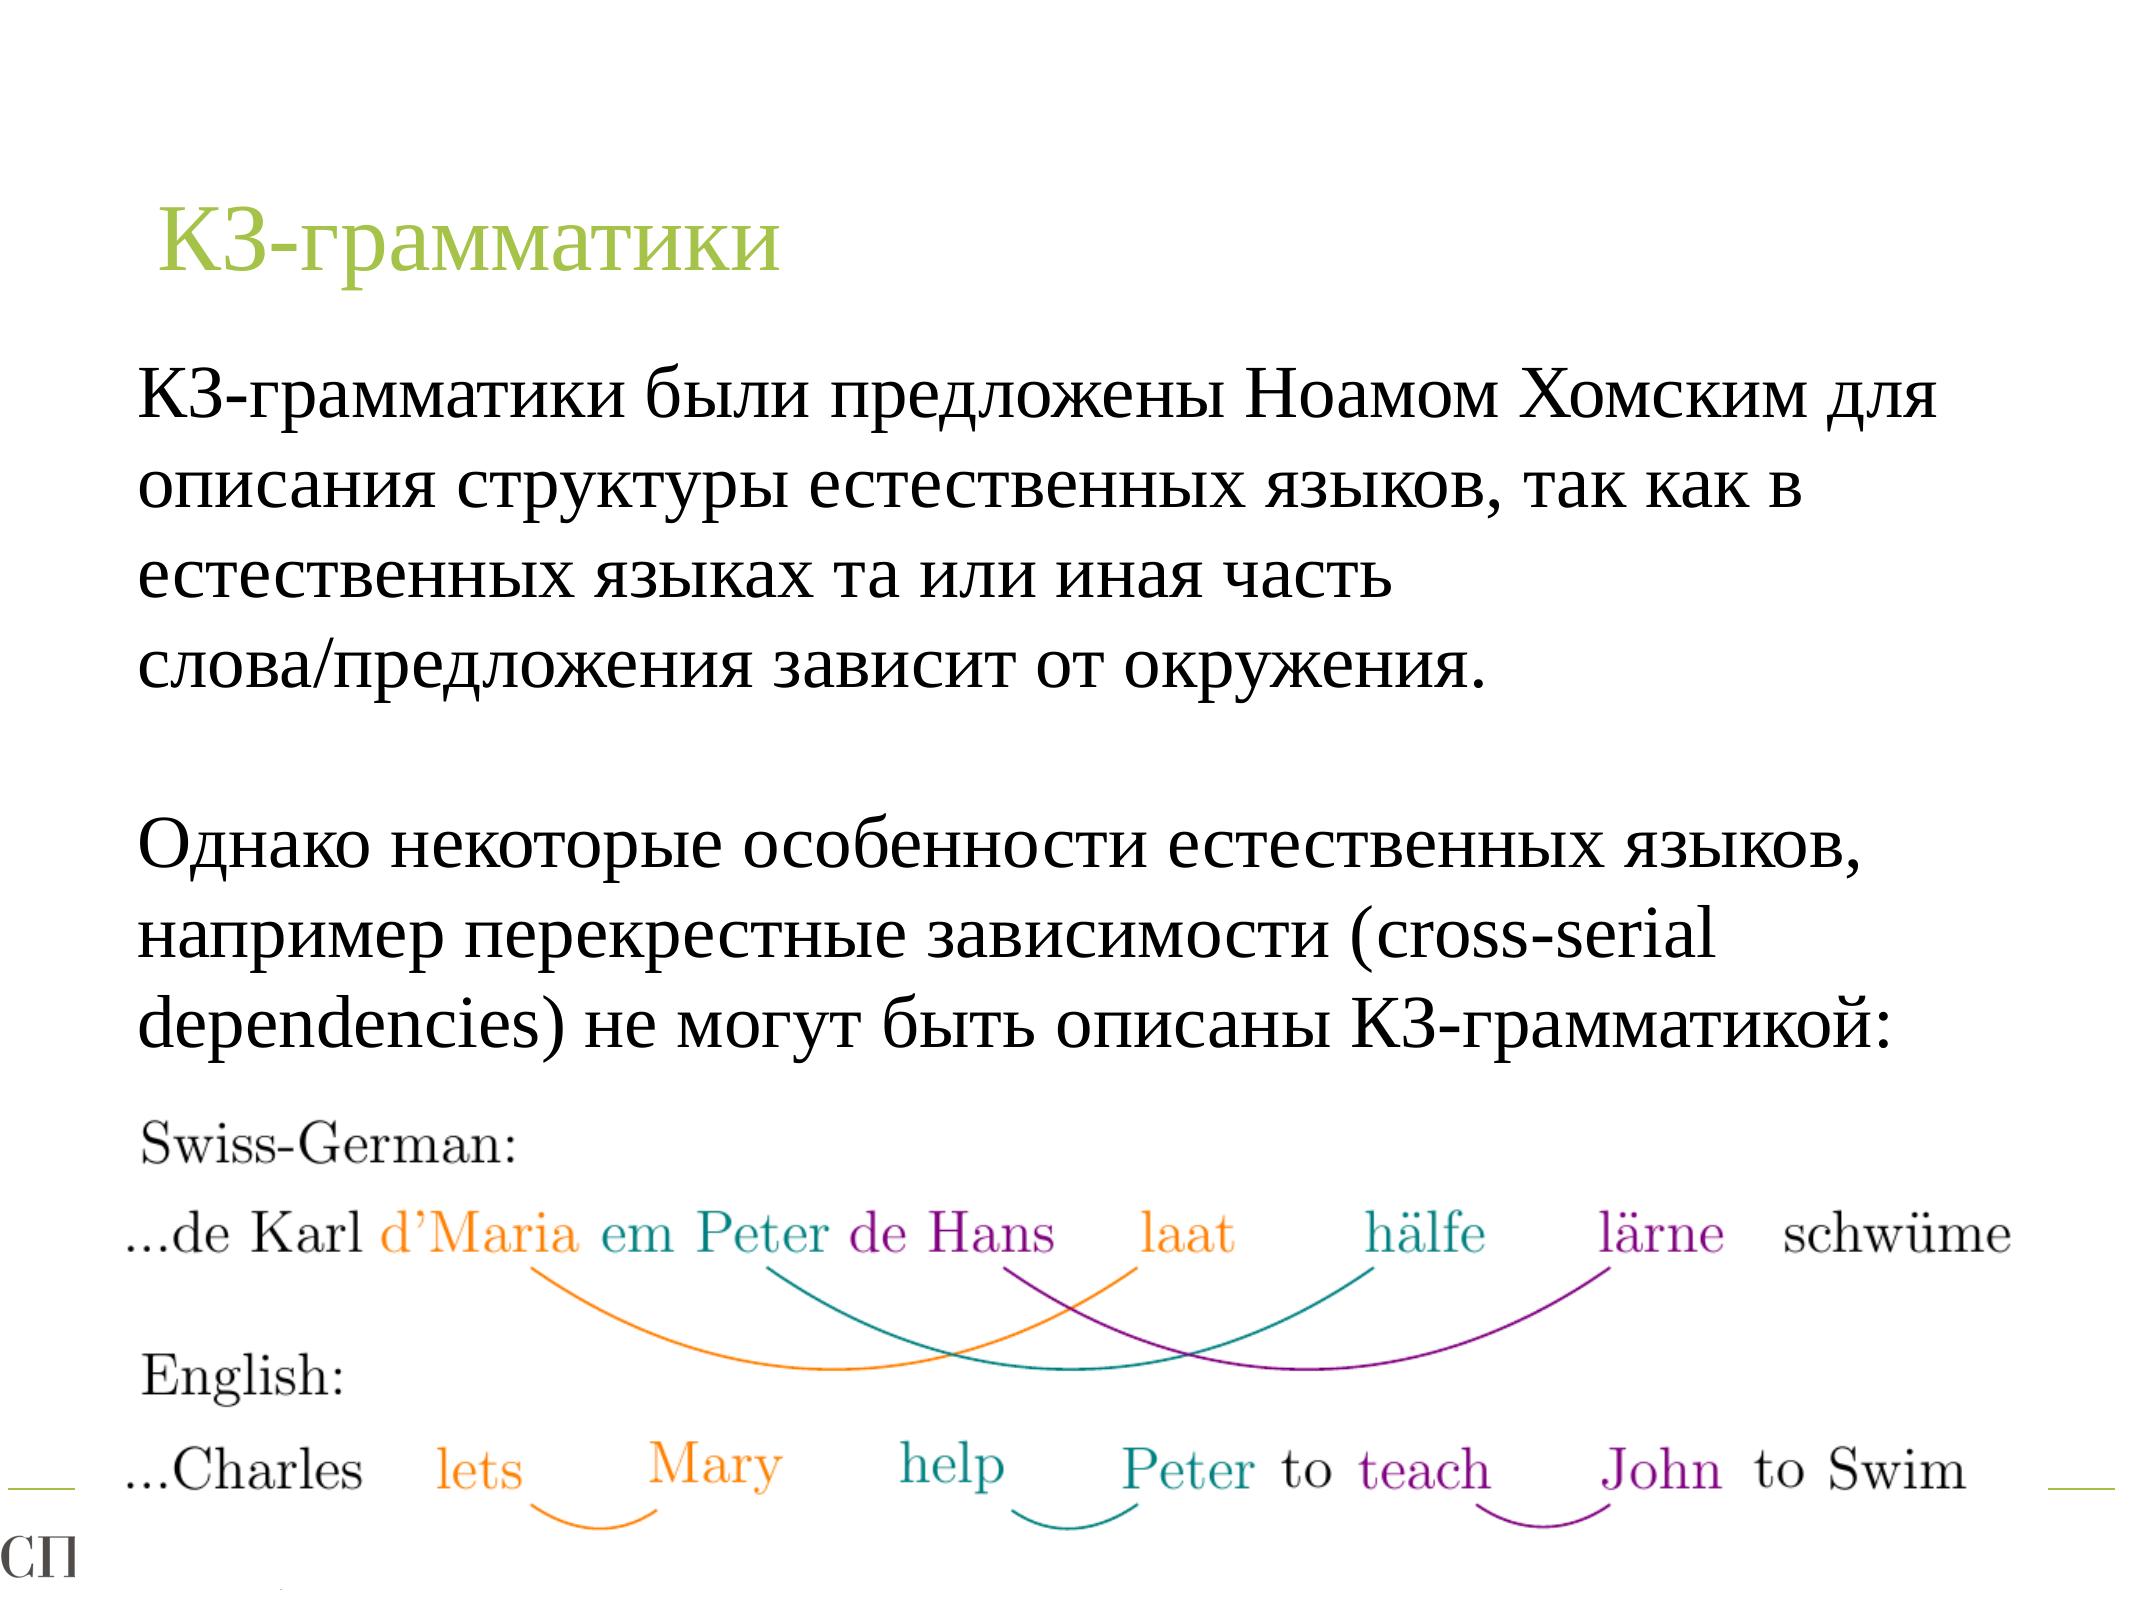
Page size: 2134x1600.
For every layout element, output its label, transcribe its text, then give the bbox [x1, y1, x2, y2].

picture [1, 1078, 2048, 1590]
list КЗ-грамматики были предложены Ноамом Хомским для описания структуры естественных языков, так как в естественных языках та или иная часть слова/предложения зависит от окружения. Однако некоторые особенности естественных языков, например перекрестные зависимости (cross-serial dependencies) не могут быть описаны КЗ-грамматикой: [126, 331, 2008, 1073]
title КЗ-грамматики [146, 84, 1988, 331]
